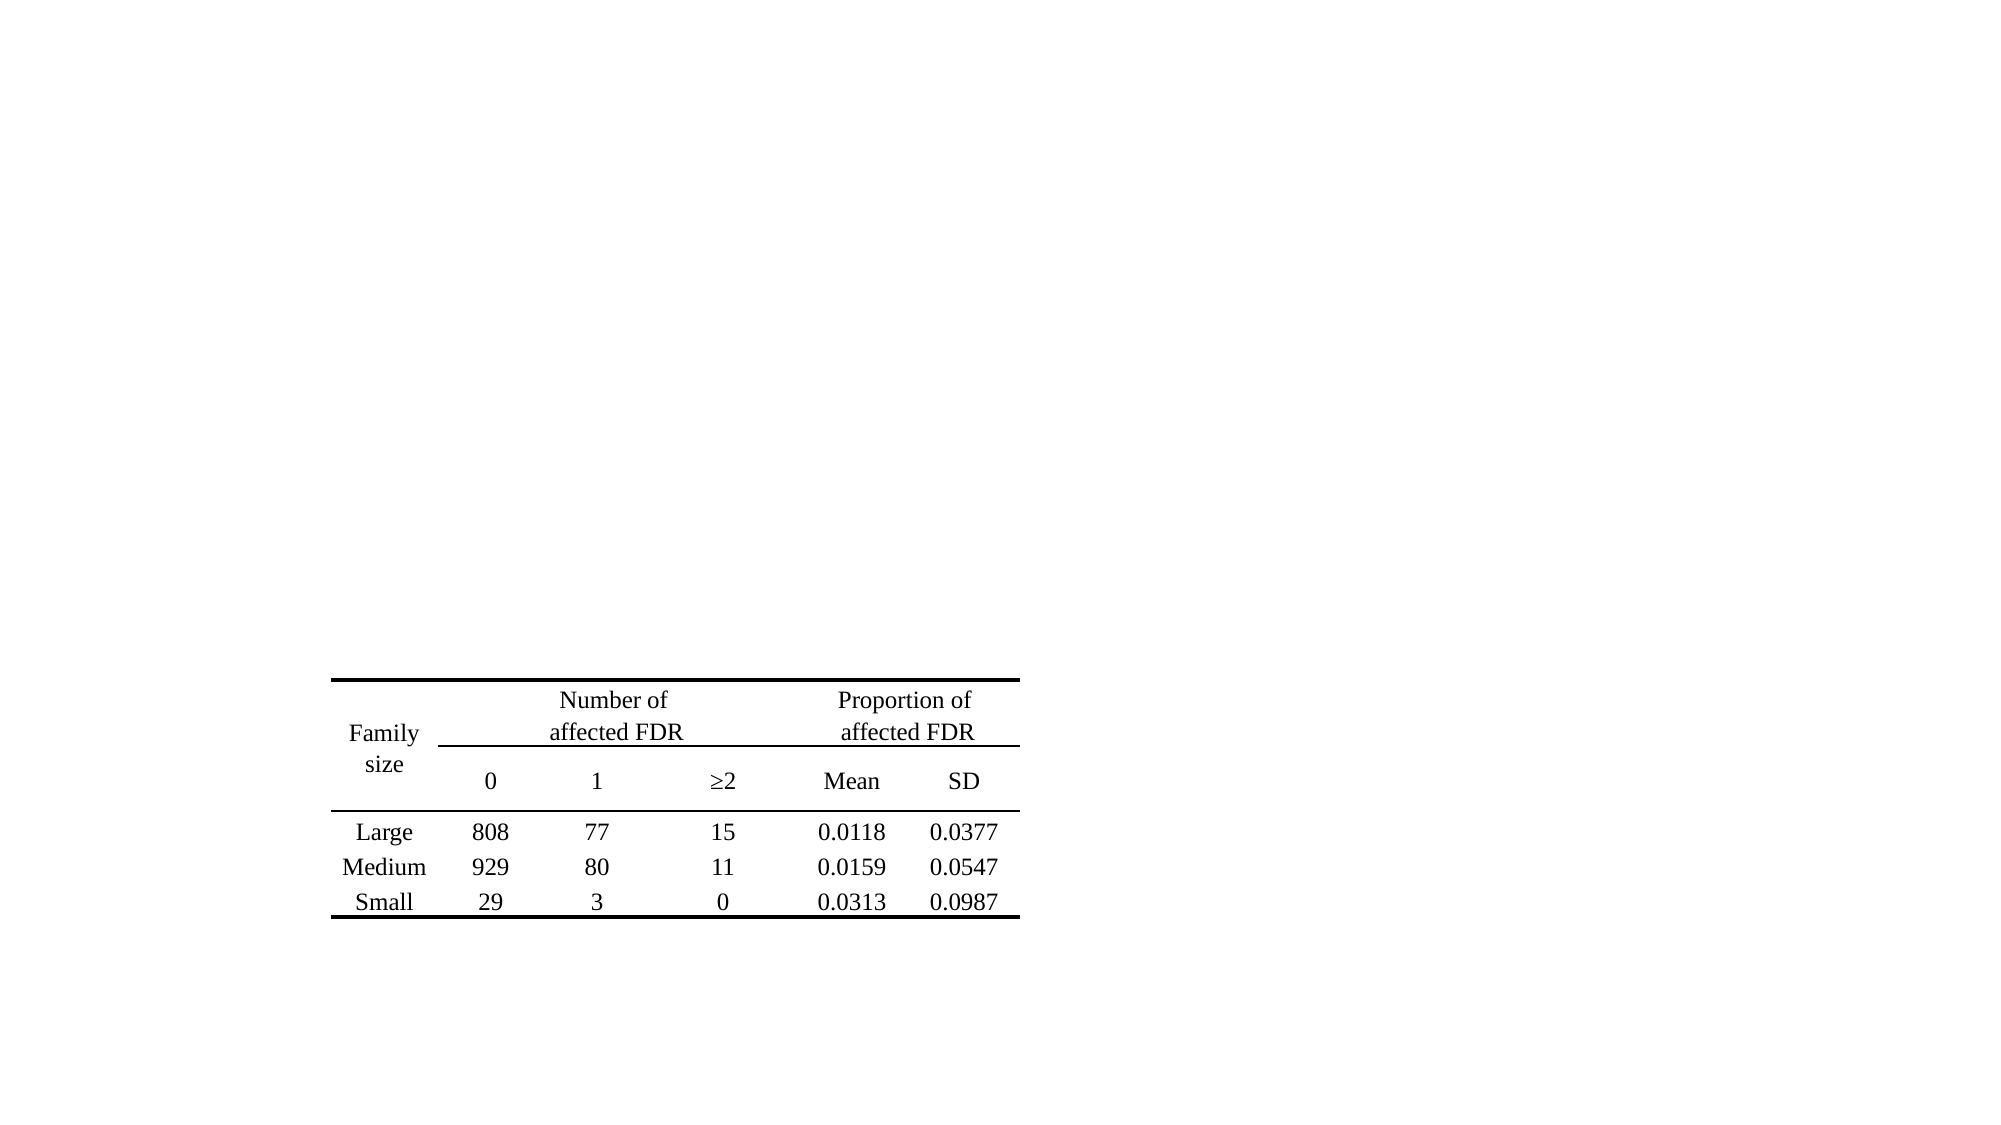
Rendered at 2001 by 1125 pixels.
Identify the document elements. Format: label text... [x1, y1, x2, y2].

table_cell 15 [650, 812, 796, 846]
table_cell 0.0377 [908, 812, 1020, 846]
table_cell Mean [796, 747, 908, 810]
table_cell 929 [438, 846, 544, 882]
table_cell 11 [650, 846, 796, 882]
table_cell 0.0313 [796, 882, 908, 915]
table_cell 808 [438, 812, 544, 846]
table_cell ≥2 [650, 747, 796, 810]
table_header Number of affected FDR [438, 682, 796, 745]
table_cell 80 [544, 846, 650, 882]
table_cell 0.0159 [796, 846, 908, 882]
table_cell 77 [544, 812, 650, 846]
table_cell Small [331, 882, 438, 915]
table_header Family size [331, 682, 438, 810]
table_cell 0 [650, 882, 796, 915]
table_cell 0.0547 [908, 846, 1020, 882]
table_cell 1 [544, 747, 650, 810]
table_cell 0.0118 [796, 812, 908, 846]
table_cell 3 [544, 882, 650, 915]
table_cell 29 [438, 882, 544, 915]
table_cell Medium [331, 846, 438, 882]
table_cell 0 [438, 747, 544, 810]
table_header Proportion of affected FDR [796, 682, 1020, 745]
table_cell 0.0987 [908, 882, 1020, 915]
table_cell Large [331, 812, 438, 846]
table_cell SD [908, 747, 1020, 810]
